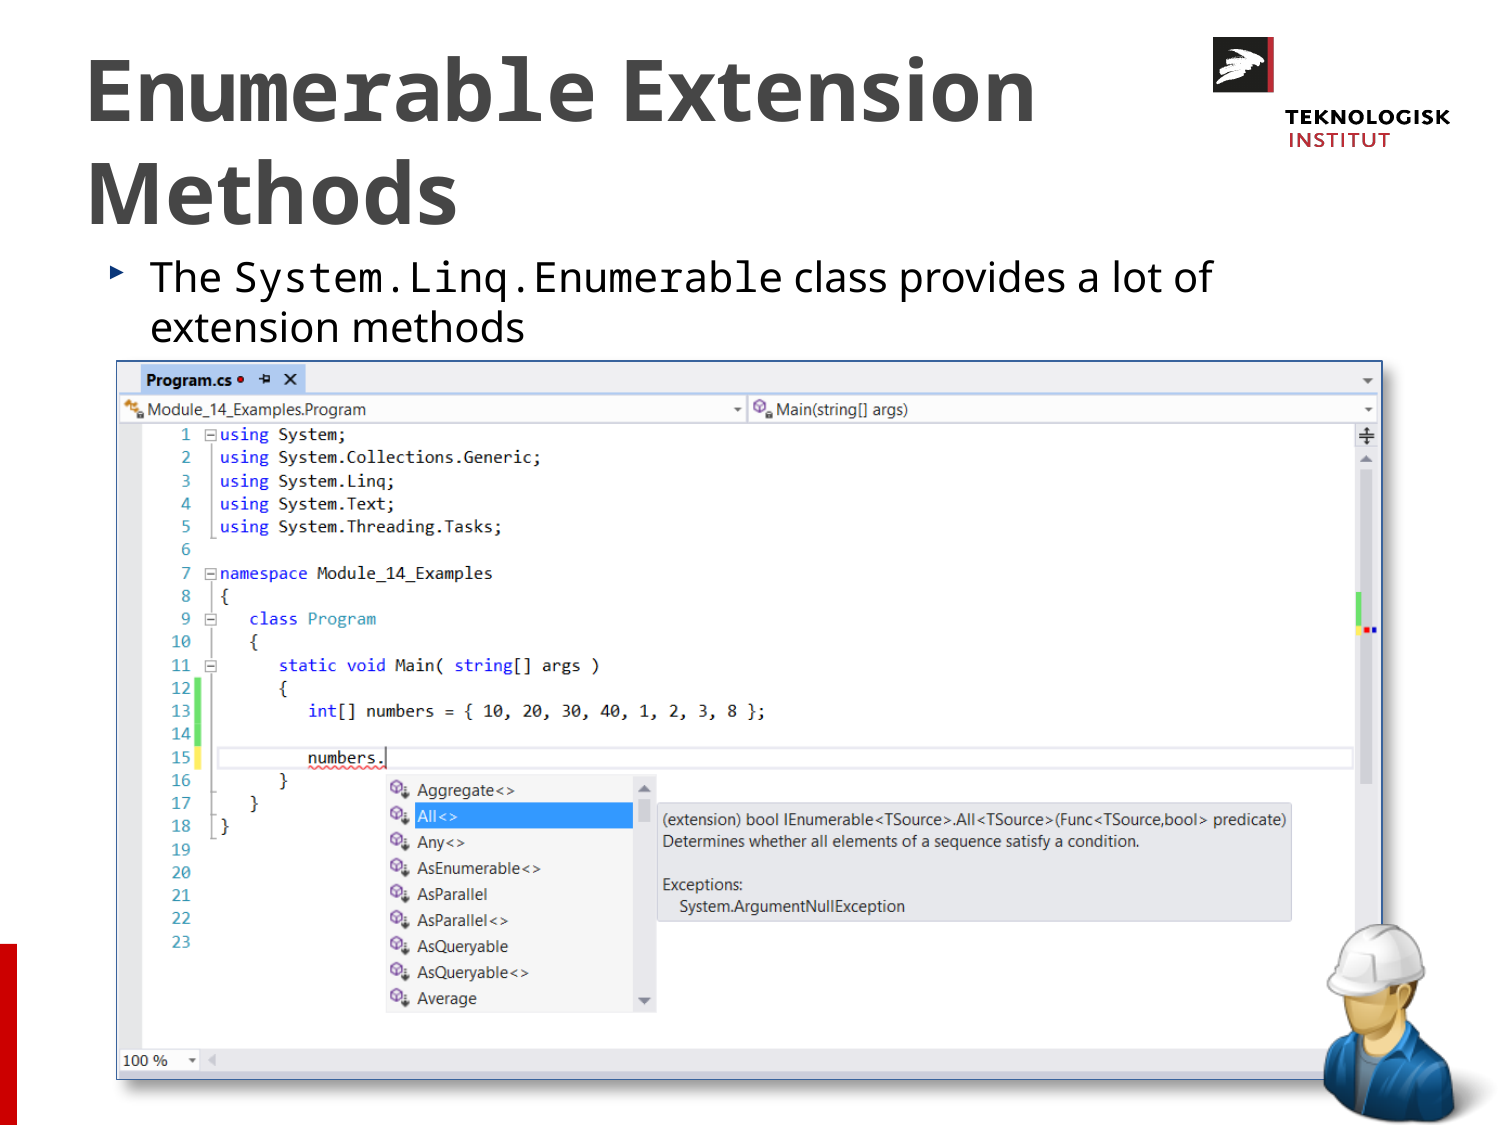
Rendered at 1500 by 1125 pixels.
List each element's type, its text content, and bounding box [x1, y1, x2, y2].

list The System.Linq.Enumerable class provides a lot of extension methods [75, 243, 1424, 986]
title Enumerable Extension Methods [70, 45, 1425, 233]
picture [1213, 37, 1450, 147]
picture [116, 361, 1500, 1125]
